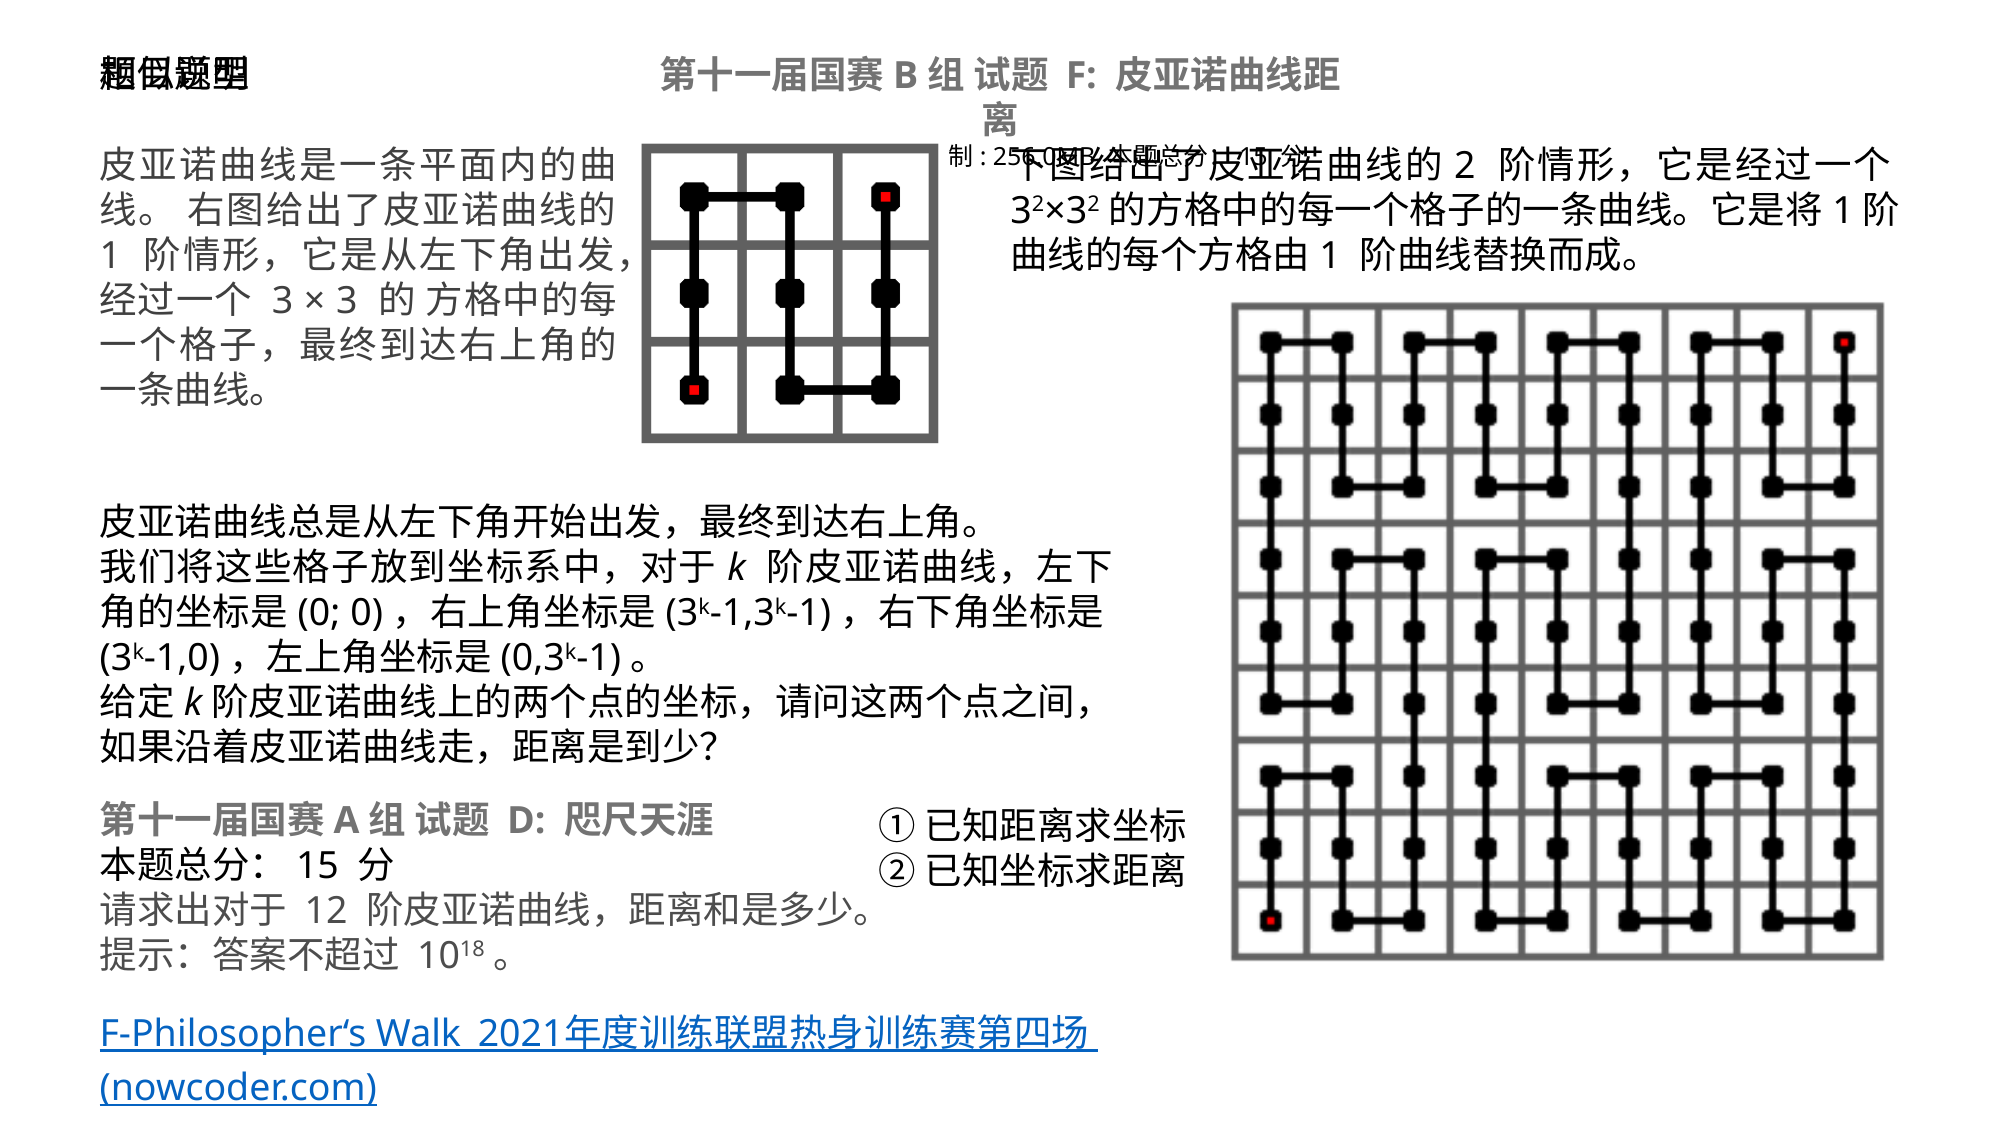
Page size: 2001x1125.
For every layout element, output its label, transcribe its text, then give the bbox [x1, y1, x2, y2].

text_box 下图给出了皮亚诺曲线的2 阶情形，它是经过一个32×32的方格中的每一个格子的一条曲线。它是将1阶曲线的每个方格由1 阶曲线替换而成。 [995, 133, 1916, 283]
text_box ①已知距离求坐标 ②已知坐标求距离 [1085, 795, 1200, 900]
text_box 相似题型 [84, 43, 370, 103]
picture [631, 133, 949, 454]
text_box 第十一届国赛B组 试题 F: 皮亚诺曲线距离 时间限制: 1.0s 内存限制: 256.0MB 本题总分：15 分 [631, 43, 1369, 178]
picture [1200, 272, 1916, 992]
text_box 第十一届国赛A组 试题 D: 咫尺天涯 本题总分：15 分 请求出对于 12 阶皮亚诺曲线，距离和是多少。 提示：答案不超过 1018。 [84, 788, 1085, 983]
text_box 皮亚诺曲线总是从左下角开始出发，最终到达右上角。 我们将这些格子放到坐标系中，对于k 阶皮亚诺曲线，左下角的坐标是(0; 0)，右上角坐标是(3k-1,3k-1)，右下角坐标是(3k-1,0)，左上角坐标是(0,3k-1)。 给定k阶皮亚诺曲线上的两个点的坐标，请问这两个点之间，如果沿着皮亚诺曲线走，距离是到少？ [84, 491, 1128, 776]
text_box F-Philosopher‘s Walk_2021年度训练联盟热身训练赛第四场 (nowcoder.com) [84, 1001, 1369, 1122]
text_box 皮亚诺曲线是一条平面内的曲线。 右图给出了皮亚诺曲线的 1 阶情形，它是从左下角出发，经过一个 3 × 3 的 方格中的每一个格子，最终到达右上角的一条曲线。 [84, 133, 631, 419]
